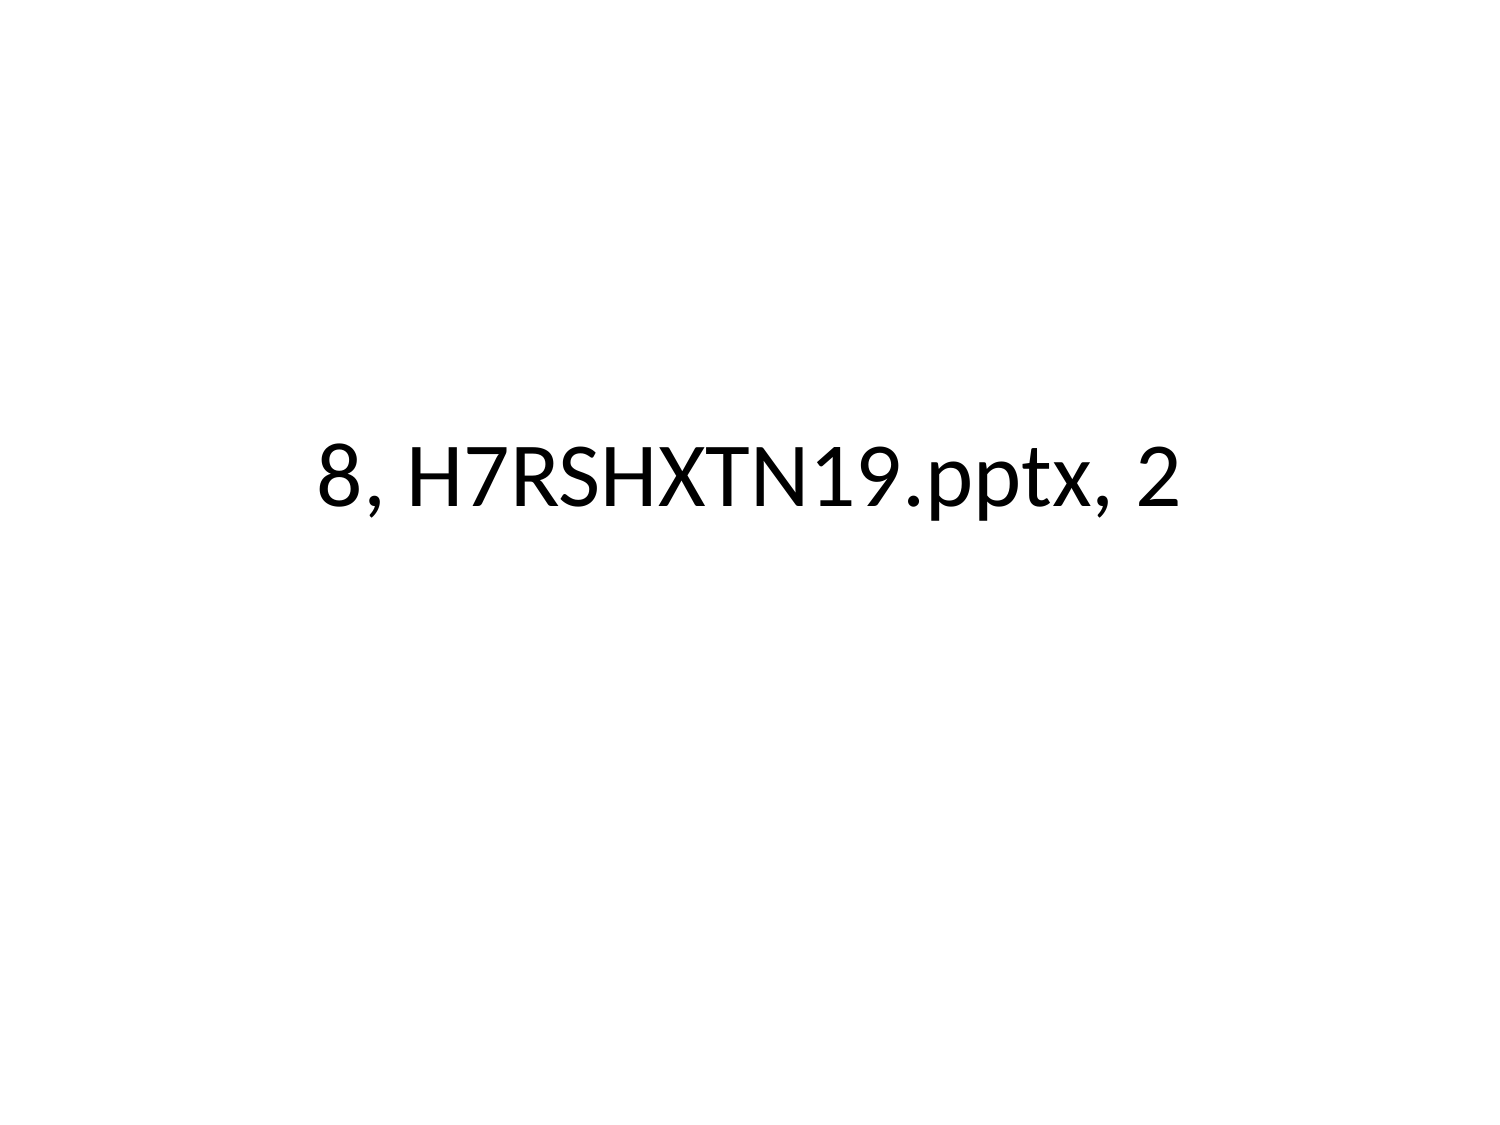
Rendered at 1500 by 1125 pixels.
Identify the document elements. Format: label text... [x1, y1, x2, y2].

title 8, H7RSHXTN19.pptx, 2 [112, 349, 1388, 591]
